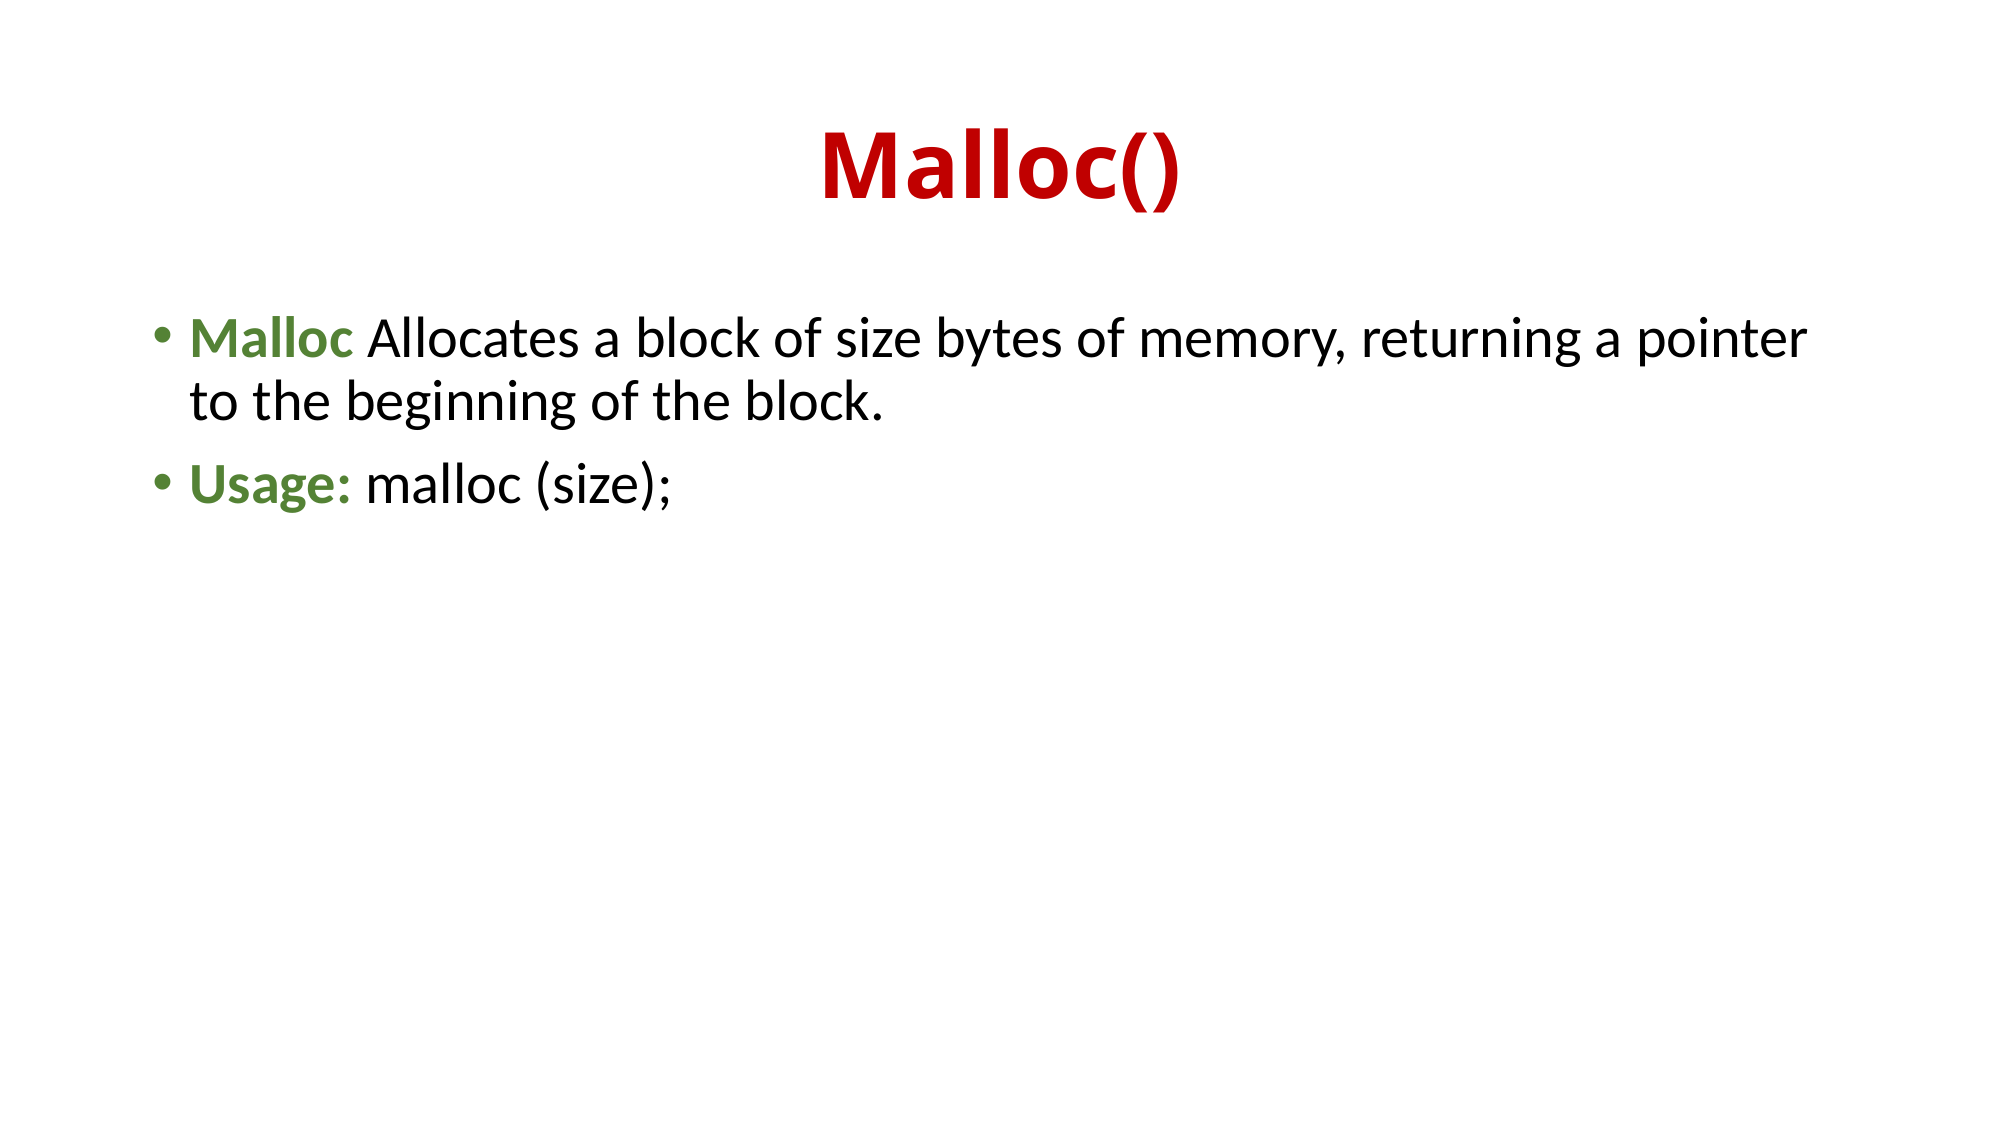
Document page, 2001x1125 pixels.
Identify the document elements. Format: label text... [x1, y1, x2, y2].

title Malloc() [137, 59, 1863, 278]
list Malloc Allocates a block of size bytes of memory, returning a pointer to the beginning of the block. Usage: malloc (size); [137, 299, 1863, 1014]
